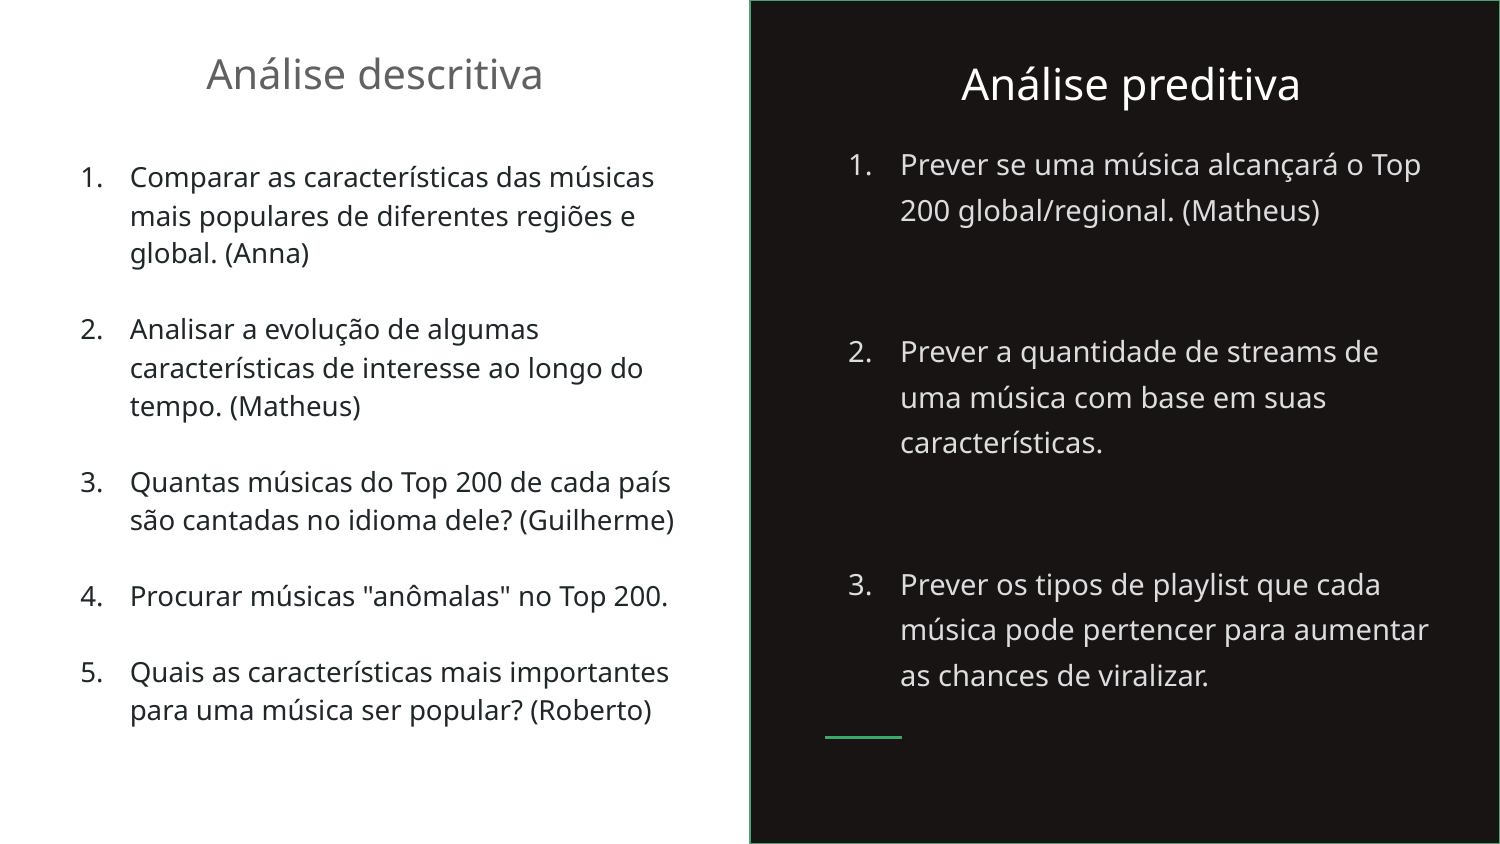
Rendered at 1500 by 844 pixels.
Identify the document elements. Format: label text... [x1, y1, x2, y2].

text_box [750, 0, 1500, 844]
list Análise preditiva Prever se uma música alcançará o Top 200 global/regional. (Matheus) Prever a quantidade de streams de uma música com base em suas características. Prever os tipos de playlist que cada música pode pertencer para aumentar as chances de viralizar. [810, 30, 1453, 739]
subtitle Análise descritiva Comparar as características das músicas mais populares de diferentes regiões e global. (Anna) Analisar a evolução de algumas características de interesse ao longo do tempo. (Matheus) Quantas músicas do Top 200 de cada país são cantadas no idioma dele? (Guilherme) Procurar músicas "anômalas" no Top 200. Quais as características mais importantes para uma música ser popular? (Roberto) [43, 30, 708, 820]
